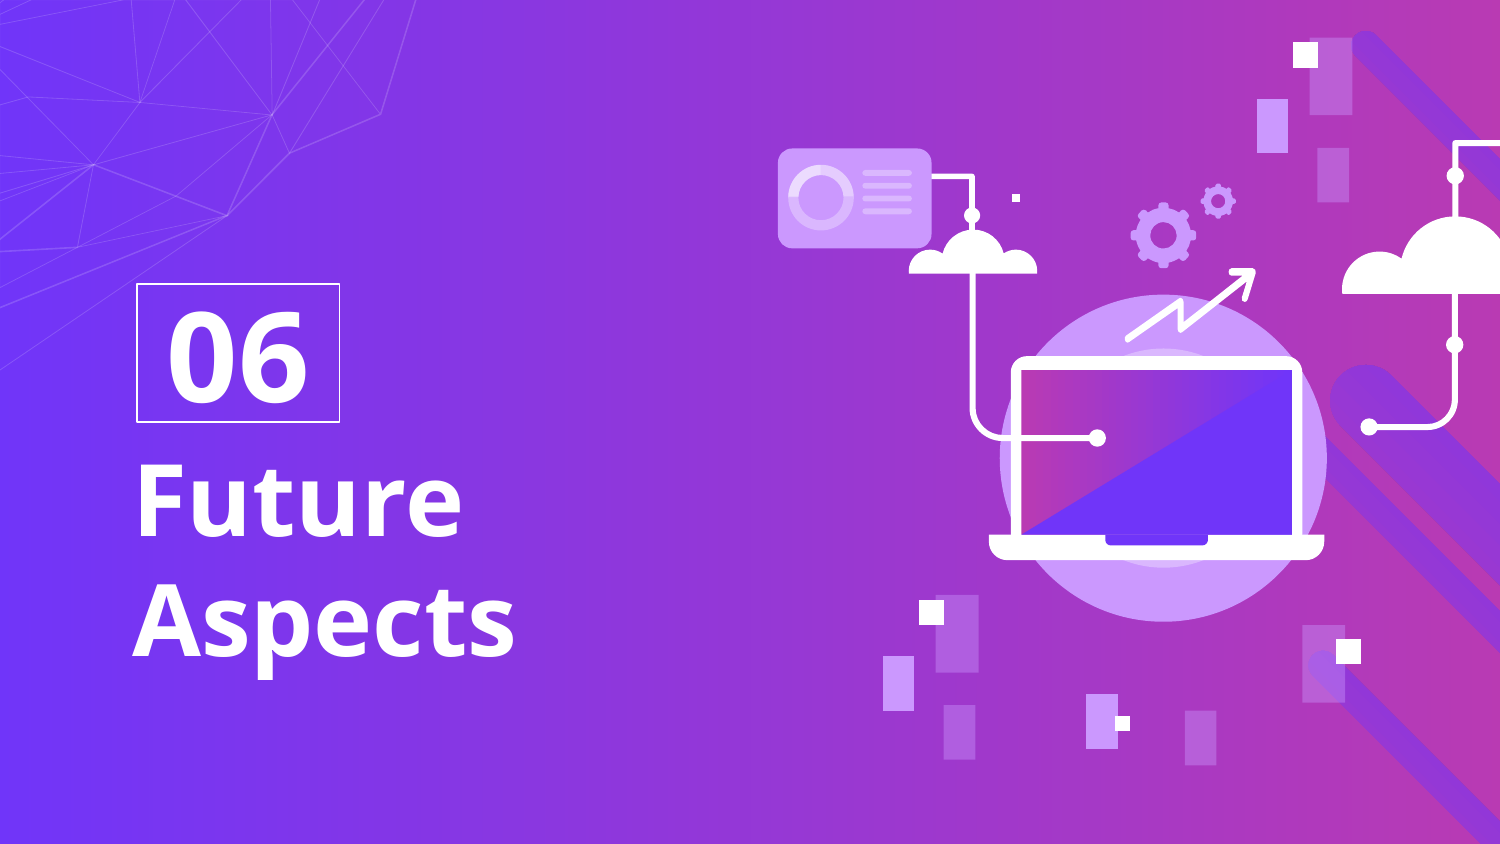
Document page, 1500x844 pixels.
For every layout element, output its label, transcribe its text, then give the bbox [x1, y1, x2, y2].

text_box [777, 37, 1500, 766]
title 06 [136, 283, 340, 423]
title Future Aspects [116, 421, 772, 560]
